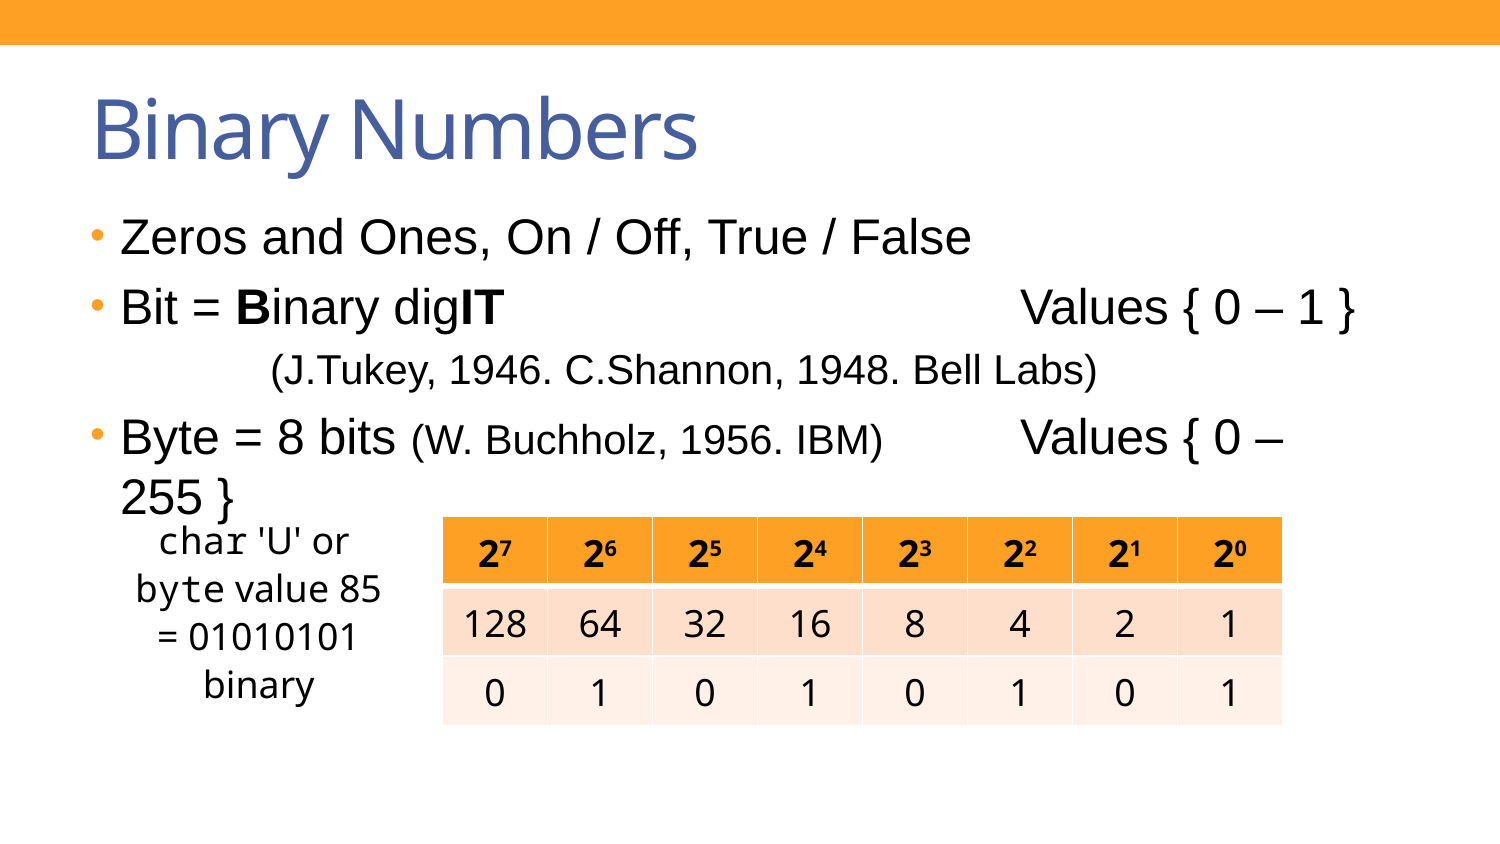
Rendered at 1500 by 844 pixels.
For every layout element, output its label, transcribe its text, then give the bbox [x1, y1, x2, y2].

table_cell 2 [1073, 589, 1177, 655]
table_header 25 [653, 517, 757, 583]
table_header 24 [758, 517, 862, 583]
table_cell 0 [1073, 657, 1177, 725]
table_cell 1 [1178, 589, 1282, 655]
table_cell 1 [968, 657, 1072, 725]
table_header 23 [863, 517, 967, 583]
text_box char 'U' or byte value 85 = 01010101 binary [104, 506, 414, 714]
table_cell 0 [443, 657, 547, 725]
table_cell 1 [548, 657, 652, 725]
table_cell 16 [758, 589, 862, 655]
list Zeros and Ones, On / Off, True / False Bit = Binary digIT Values { 0 – 1 } (J.Tukey, 1946. C.Shannon, 1948. Bell Labs) Byte = 8 bits (W. Buchholz, 1956. IBM) Values { 0 – 255 } [75, 196, 1425, 797]
table_cell 8 [863, 589, 967, 655]
table_cell 64 [548, 589, 652, 655]
table_cell 0 [863, 657, 967, 725]
table_cell 4 [968, 589, 1072, 655]
title Binary Numbers [75, 65, 1425, 188]
table_cell 1 [1178, 657, 1282, 725]
table_cell 1 [758, 657, 862, 725]
table_header 22 [968, 517, 1072, 583]
table_cell 0 [653, 657, 757, 725]
table_cell 128 [443, 589, 547, 655]
table_header 26 [548, 517, 652, 583]
table_cell 32 [653, 589, 757, 655]
table_header 21 [1073, 517, 1177, 583]
table_header 27 [443, 517, 547, 583]
table_header 20 [1178, 517, 1282, 583]
